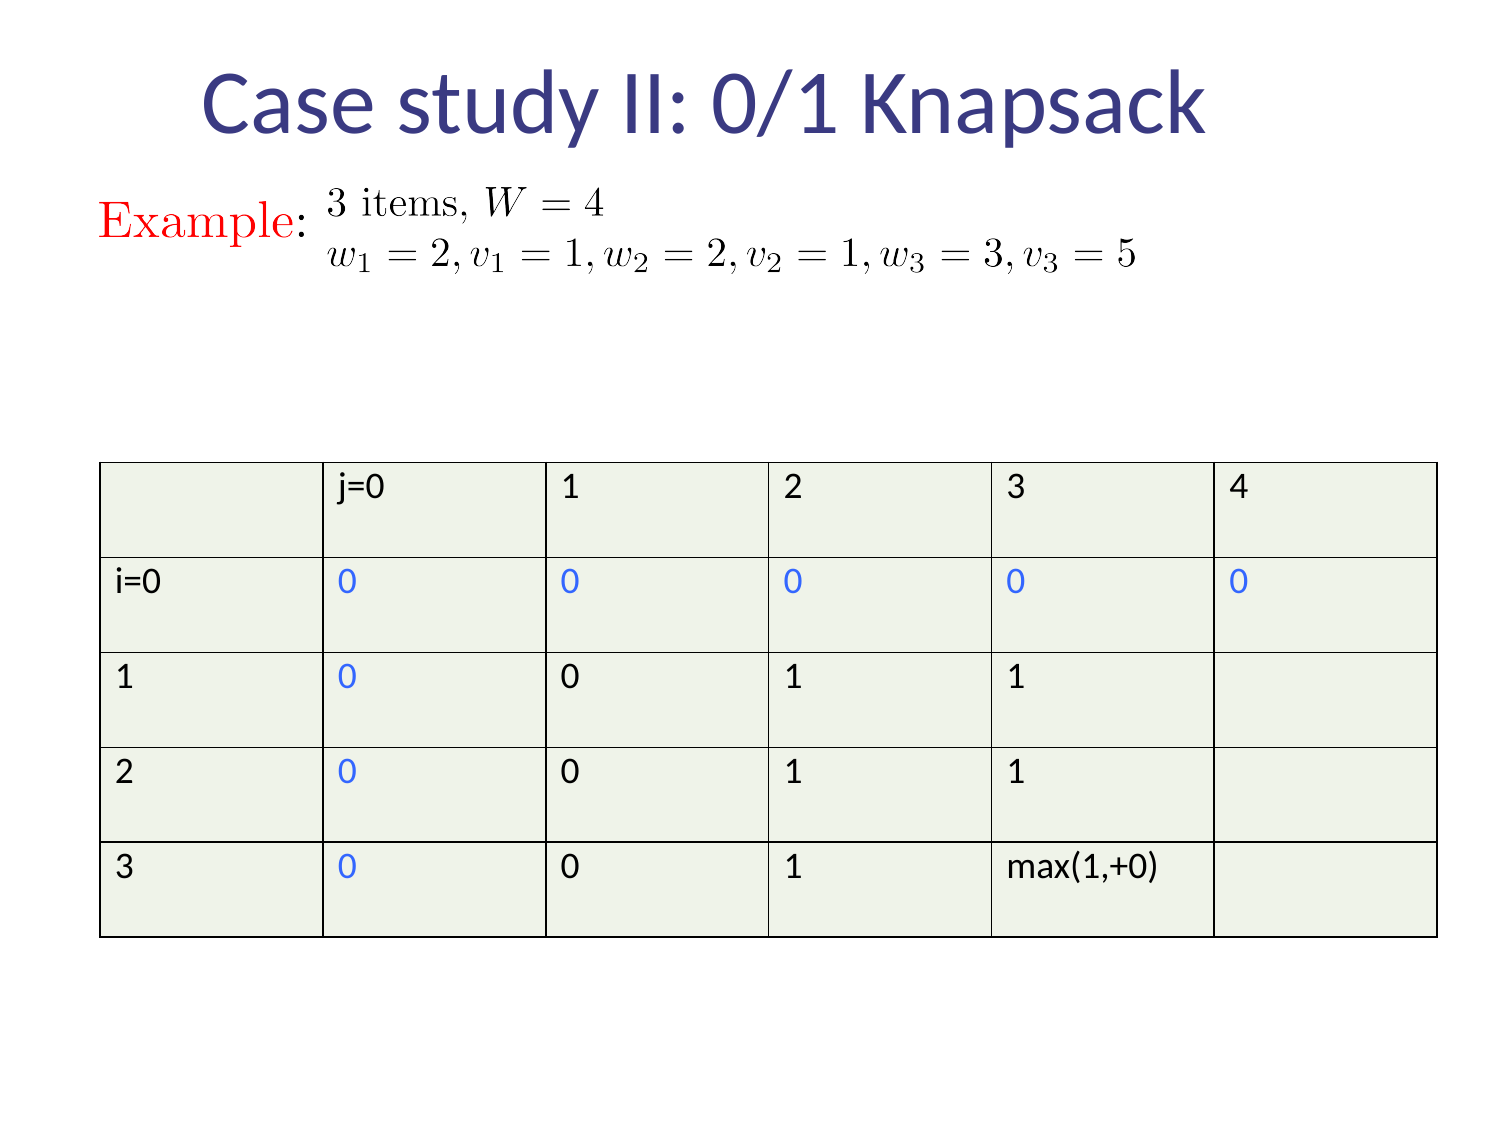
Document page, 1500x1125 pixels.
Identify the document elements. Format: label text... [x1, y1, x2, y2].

picture [327, 187, 1135, 274]
title Case study II: 0/1 Knapsack [0, 26, 1476, 121]
picture [99, 200, 304, 247]
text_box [1049, 847, 1069, 876]
